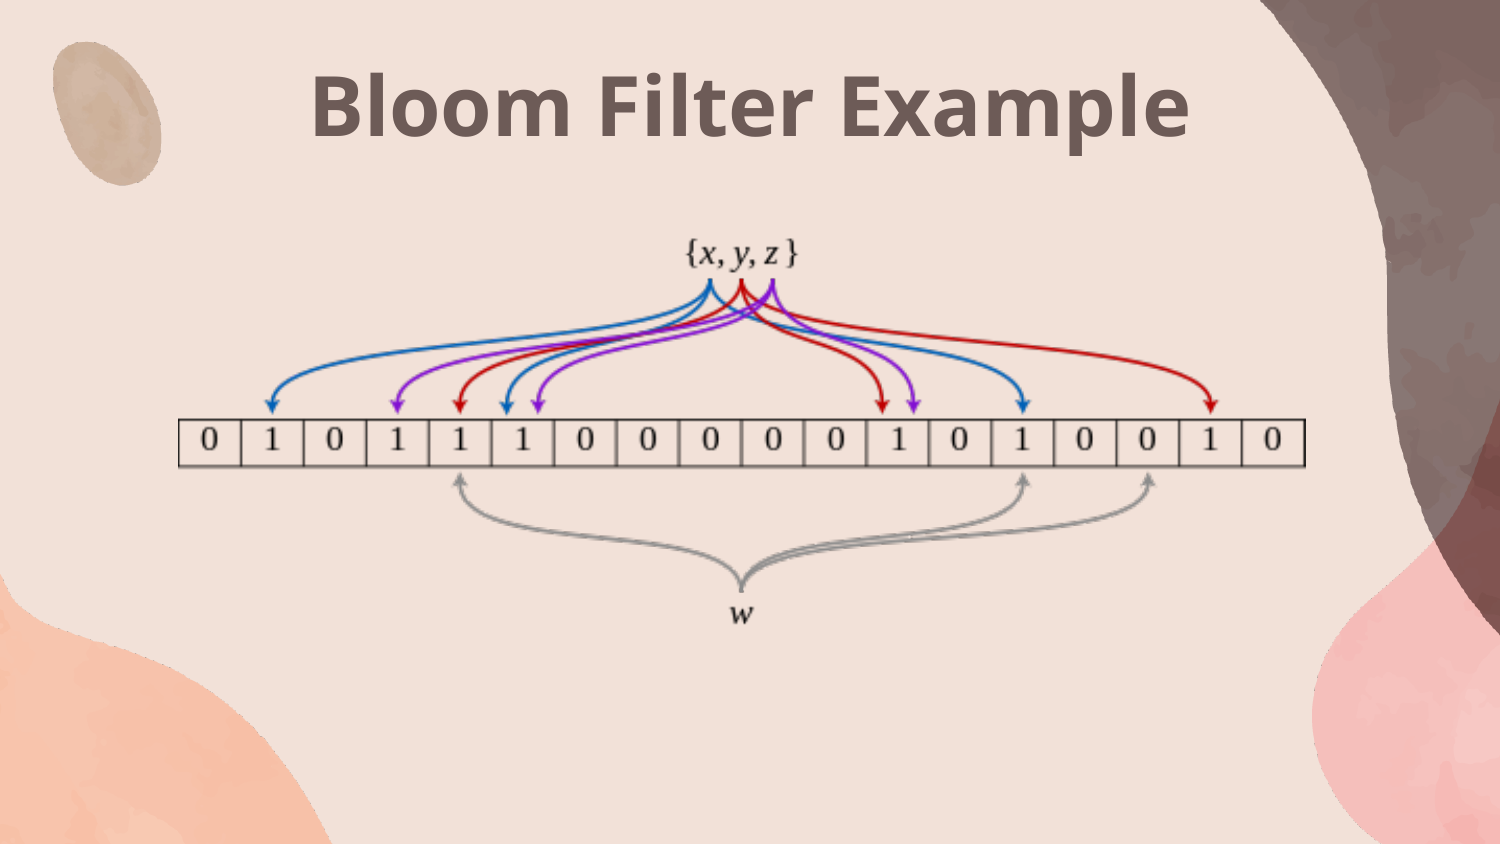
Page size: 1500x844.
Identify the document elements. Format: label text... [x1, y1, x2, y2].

picture [0, 0, 1500, 844]
title Bloom Filter Example [210, 38, 1290, 175]
